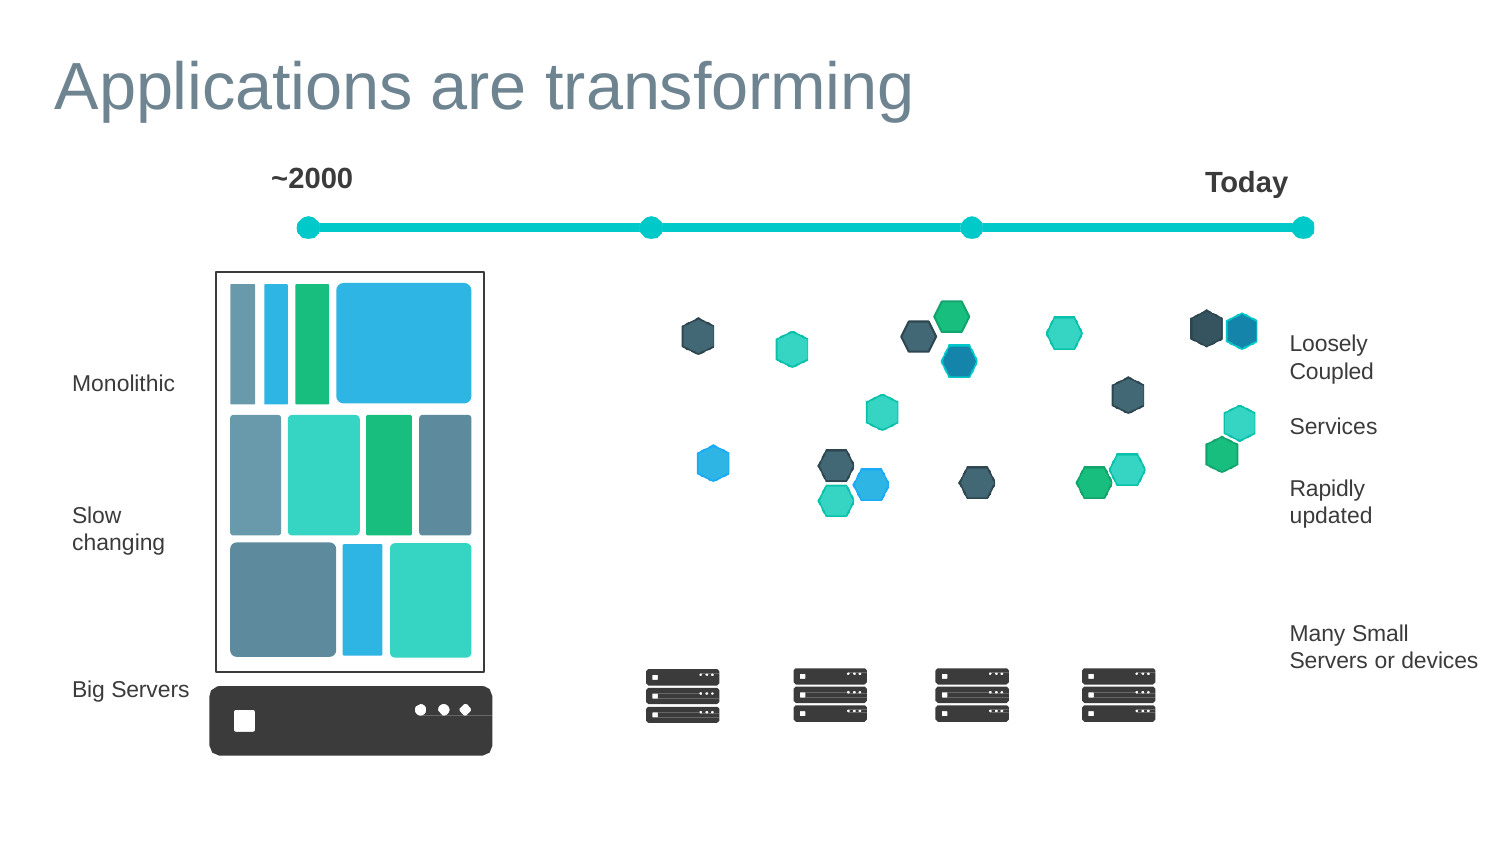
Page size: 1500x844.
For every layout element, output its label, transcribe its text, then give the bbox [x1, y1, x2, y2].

text_box [958, 466, 996, 499]
text_box [1045, 316, 1083, 350]
text_box [817, 449, 855, 517]
text_box [646, 706, 720, 723]
text_box [855, 468, 890, 501]
text_box [793, 705, 867, 722]
text_box [419, 414, 472, 536]
text_box [646, 669, 720, 686]
text_box [940, 344, 978, 378]
text_box [264, 284, 288, 405]
text_box [296, 216, 320, 239]
text_box [960, 216, 983, 239]
text_box Loosely Coupled Services [1287, 326, 1380, 439]
text_box [216, 271, 485, 672]
text_box [1082, 705, 1156, 722]
text_box [390, 543, 472, 658]
text_box [696, 444, 730, 482]
text_box [681, 317, 715, 355]
text_box Monolithic [69, 366, 177, 396]
text_box Slow changing [70, 498, 168, 556]
text_box [295, 284, 330, 405]
text_box Big Servers [69, 672, 193, 702]
text_box [793, 686, 867, 704]
text_box Many Small Servers or devices [1287, 616, 1481, 674]
text_box [901, 321, 937, 352]
text_box [1082, 668, 1156, 685]
text_box [366, 414, 412, 536]
text_box [935, 668, 1009, 685]
text_box [1291, 216, 1315, 239]
text_box [793, 668, 867, 685]
text_box [230, 542, 337, 657]
text_box [1111, 376, 1145, 414]
text_box [287, 414, 360, 536]
text_box [646, 687, 720, 705]
text_box [1108, 453, 1146, 486]
text_box [336, 282, 472, 404]
title Applications are transforming [52, 40, 920, 184]
text_box [934, 301, 970, 332]
text_box [1190, 309, 1258, 350]
text_box [209, 686, 493, 756]
text_box [865, 394, 899, 431]
text_box [1082, 686, 1156, 704]
text_box [639, 216, 663, 239]
text_box Today [1202, 161, 1293, 199]
text_box [935, 705, 1009, 722]
text_box [230, 284, 256, 405]
text_box [230, 414, 282, 536]
text_box [1075, 466, 1113, 499]
text_box [342, 544, 383, 656]
text_box ~2000 [269, 157, 356, 195]
text_box [775, 331, 809, 368]
text_box Rapidly updated [1287, 471, 1375, 529]
text_box [935, 686, 1009, 704]
text_box [1205, 405, 1256, 473]
